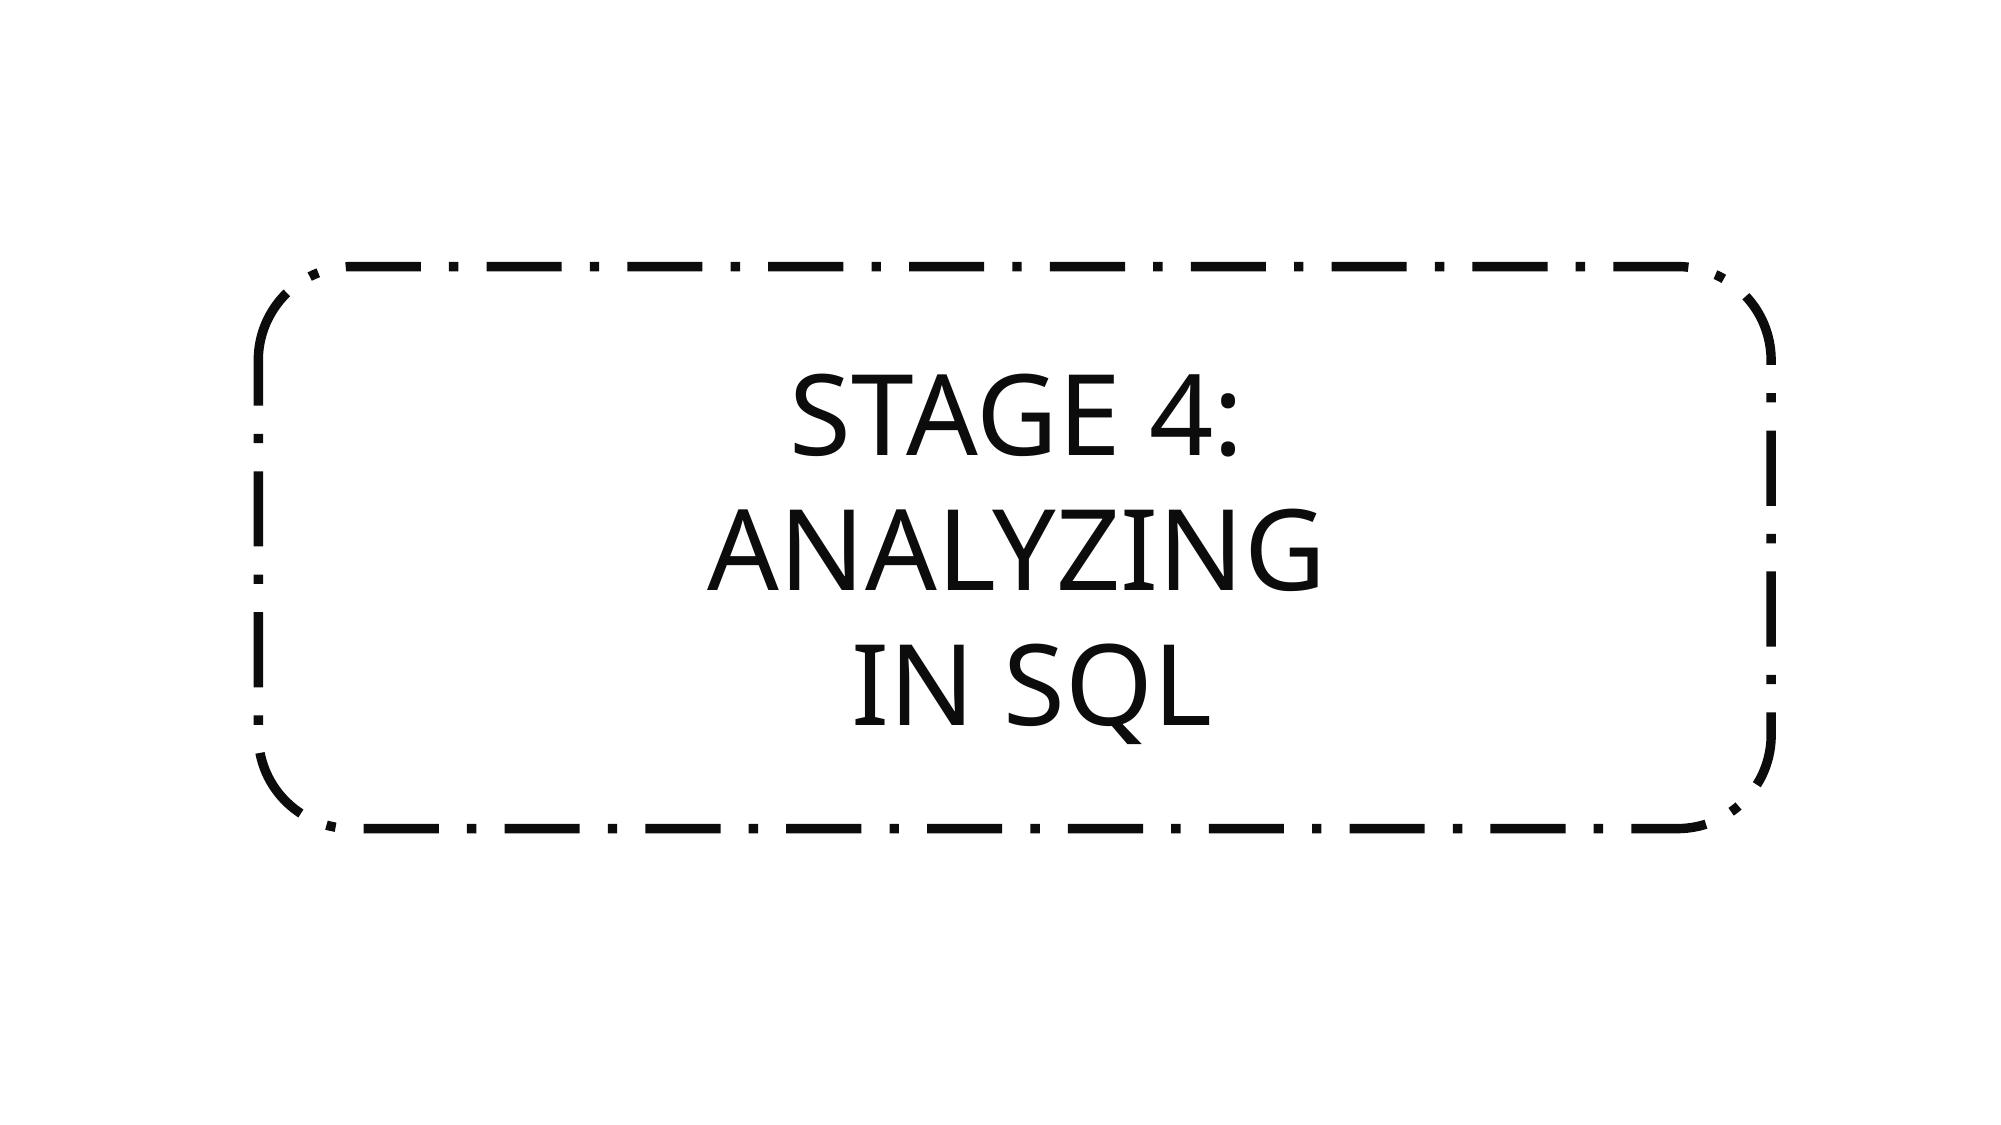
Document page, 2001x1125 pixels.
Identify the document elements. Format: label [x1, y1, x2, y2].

text_box [258, 266, 1772, 829]
